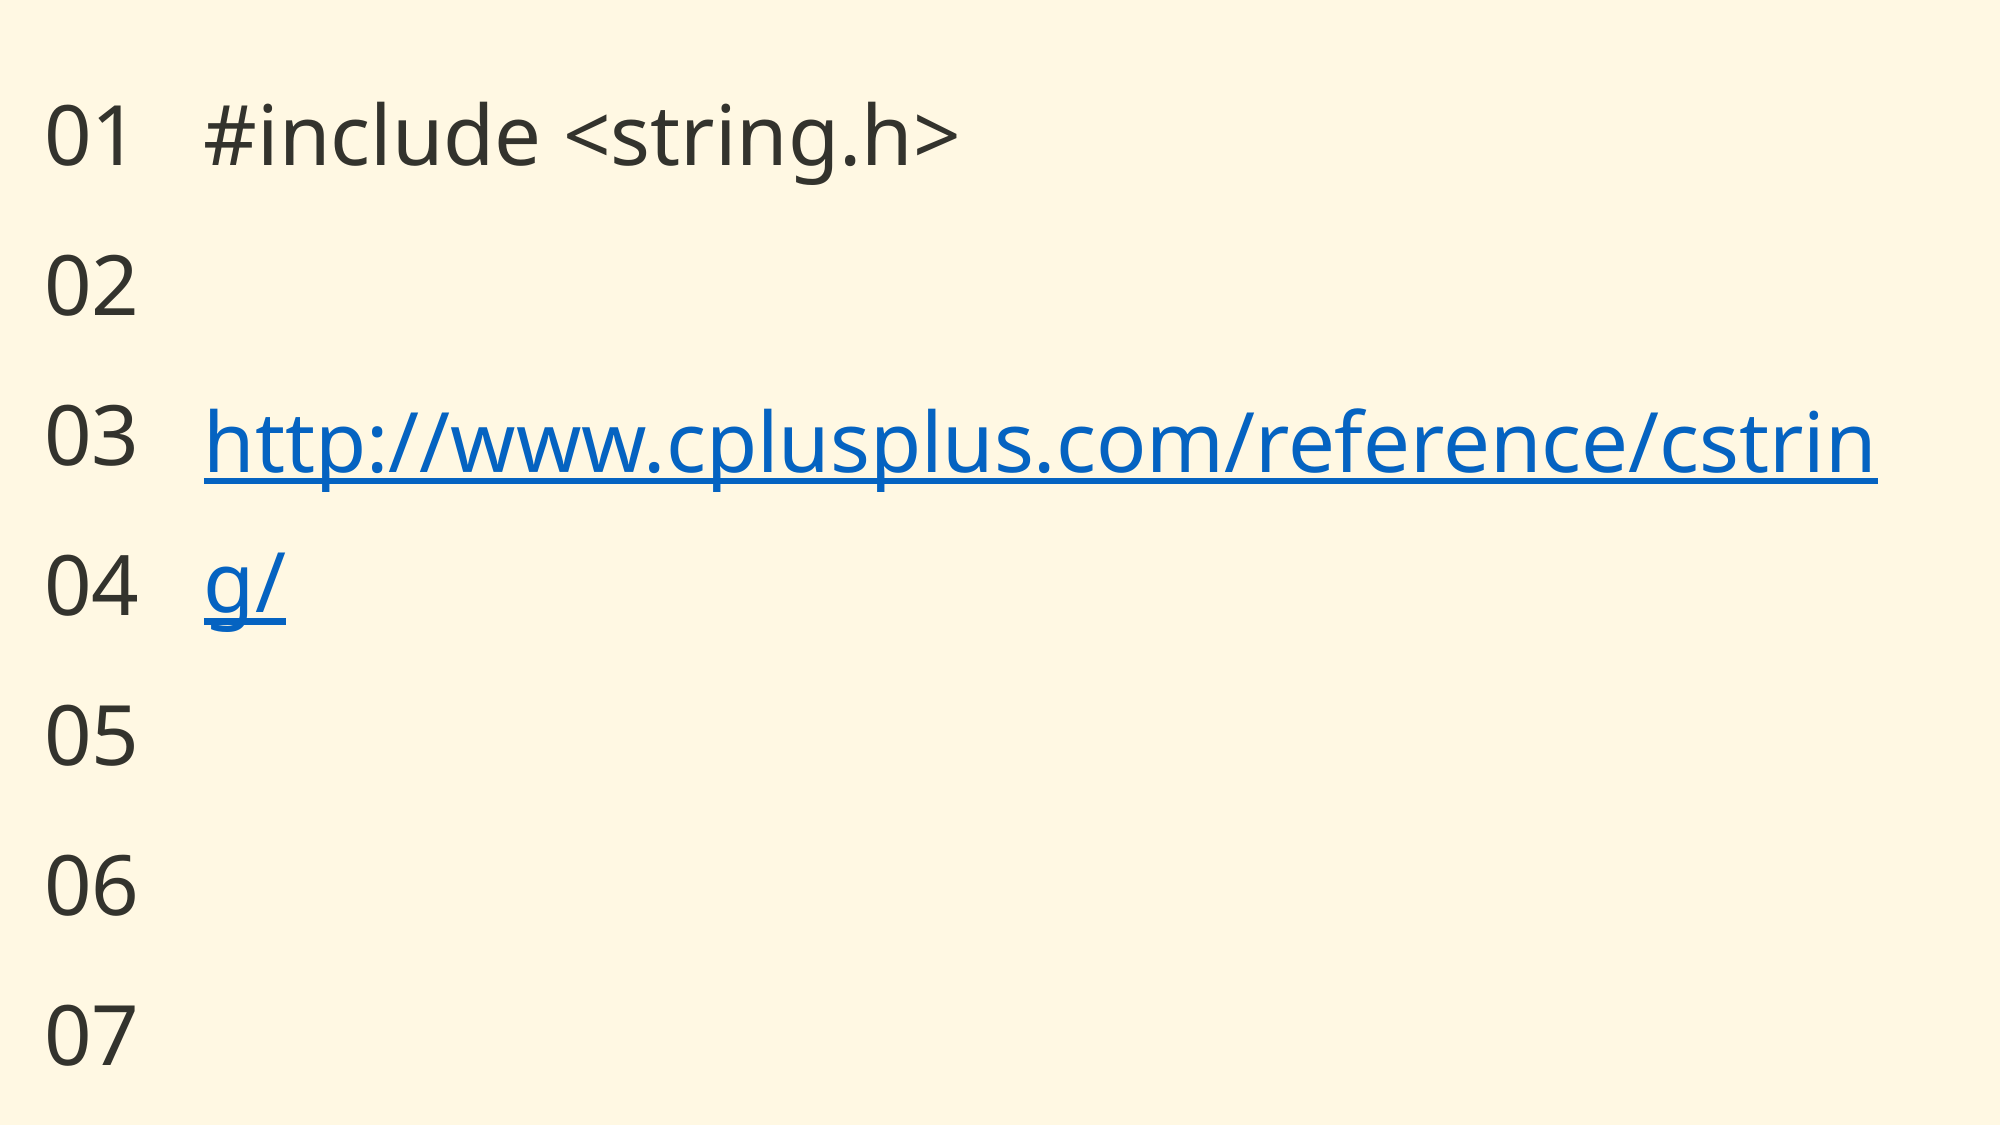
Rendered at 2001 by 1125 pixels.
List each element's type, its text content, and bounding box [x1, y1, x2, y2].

text_box #include <string.h> http://www.cplusplus.com/reference/cstring/ [189, 24, 1932, 510]
text_box 01 02 03 04 05 06 07 [29, 25, 167, 1090]
